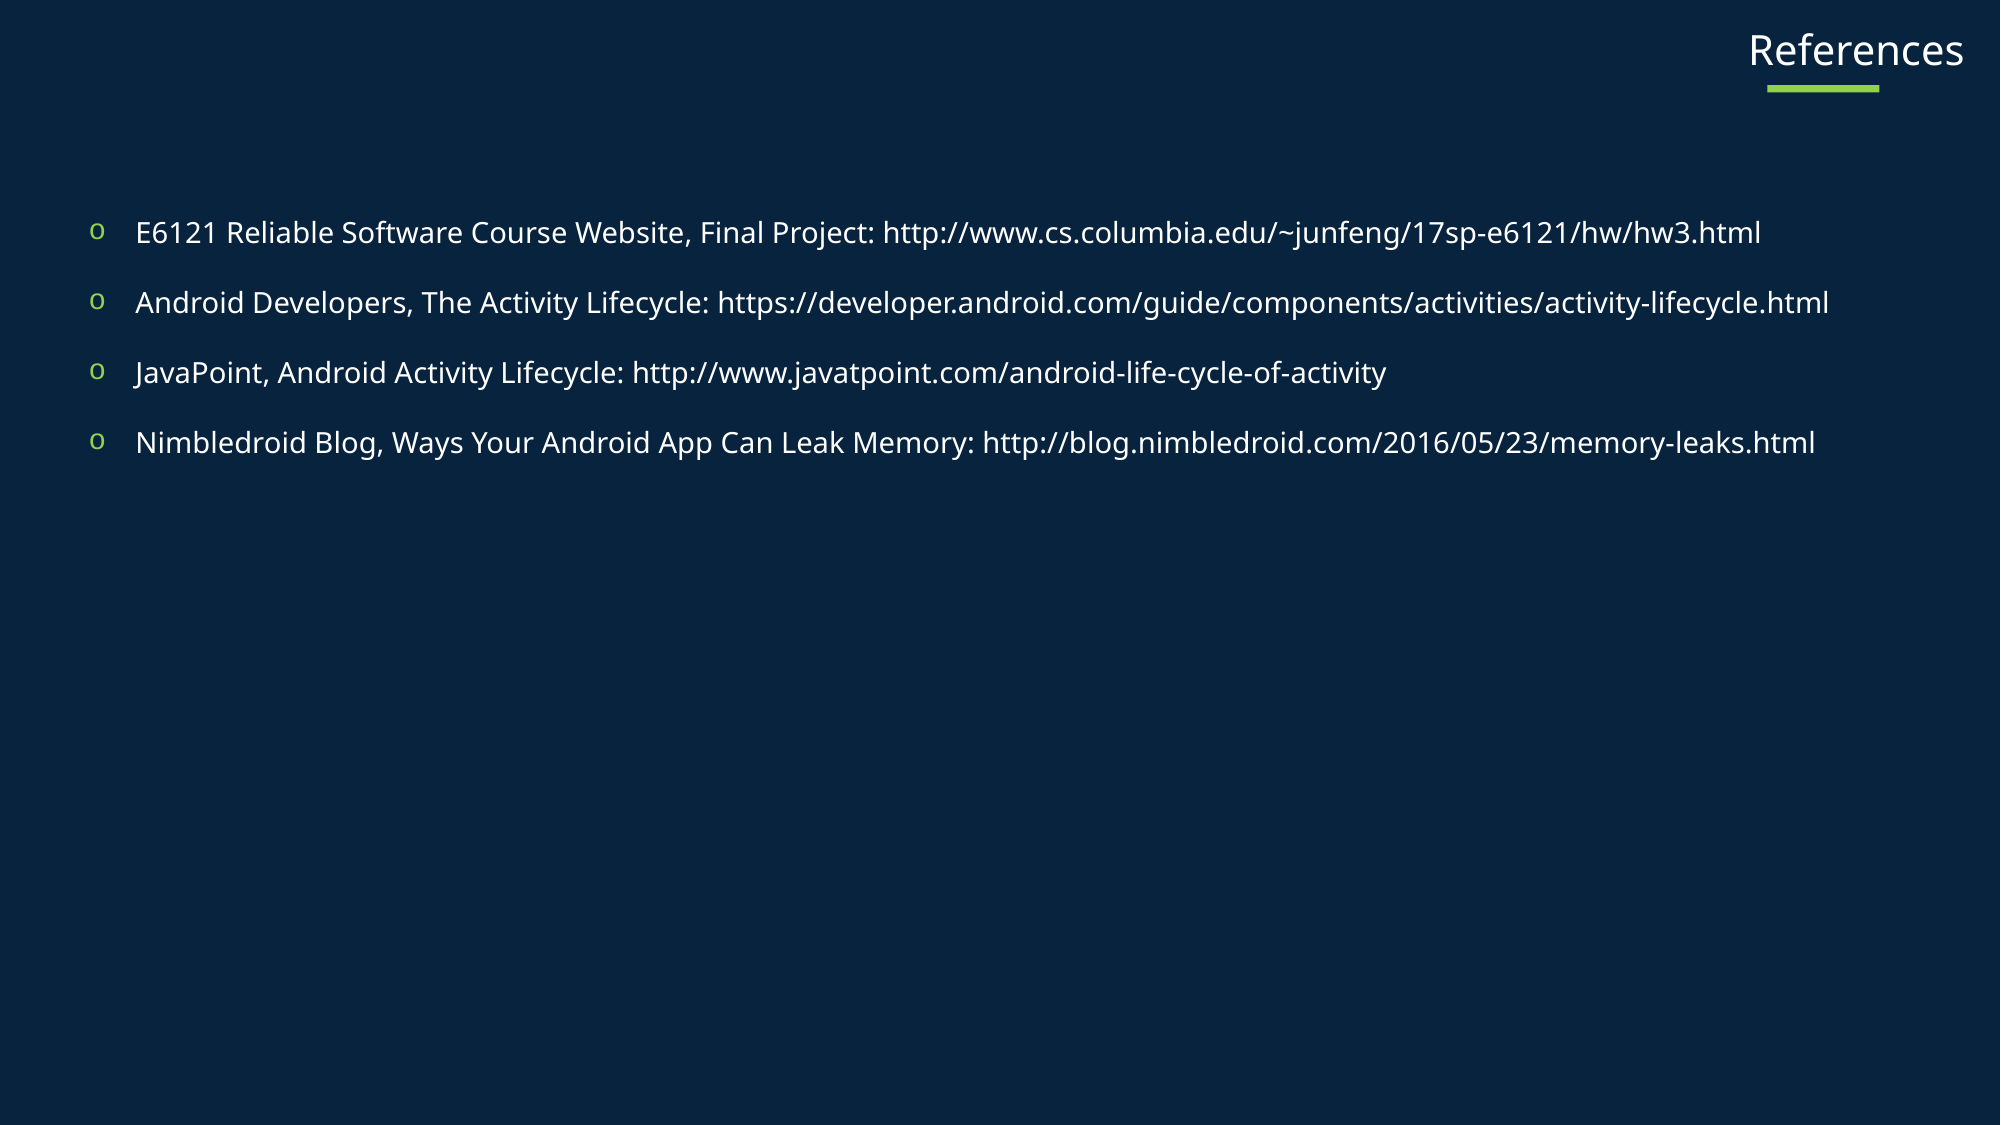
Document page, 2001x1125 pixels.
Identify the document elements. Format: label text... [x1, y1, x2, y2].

text_box References [13, 16, 1980, 81]
text_box [1766, 84, 1880, 94]
text_box E6121 Reliable Software Course Website, Final Project: http://www.cs.columbia.edu/~junfeng/17sp-e6121/hw/hw3.html Android Developers, The Activity Lifecycle: https://developer.android.com/guide/components/activities/activity-lifecycle.html JavaPoint, Android Activity Lifecycle: http://www.javatpoint.com/android-life-cycle-of-activity Nimbledroid Blog, Ways Your Android App Can Leak Memory: http://blog.nimbledroid.com/2016/05/23/memory-leaks.html [73, 207, 1935, 537]
